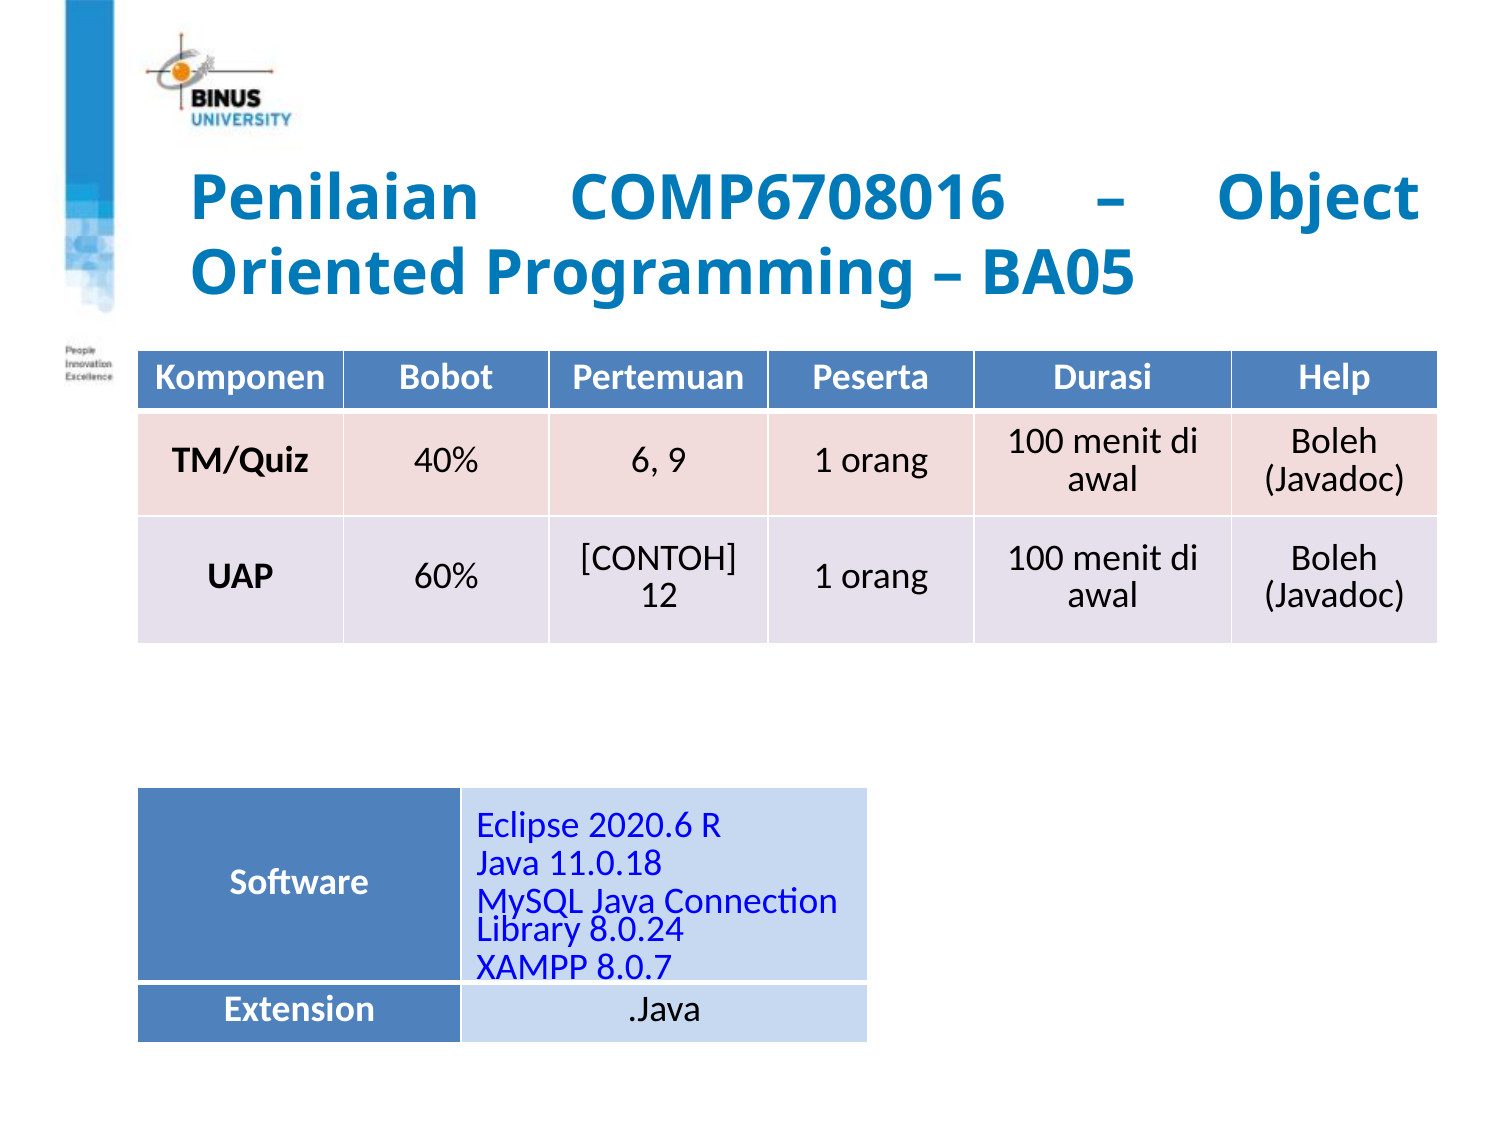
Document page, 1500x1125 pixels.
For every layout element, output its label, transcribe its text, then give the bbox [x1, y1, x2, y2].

table_cell TM/Quiz [138, 414, 343, 515]
table_header Pertemuan [550, 351, 767, 408]
table_cell 100 menit di awal [975, 414, 1231, 515]
table_cell 40% [344, 414, 548, 515]
table_header Bobot [344, 351, 548, 408]
table_header Help [1232, 351, 1437, 408]
table_header Software [138, 788, 460, 980]
picture [2, 0, 1500, 1125]
table_cell 1 orang [769, 414, 973, 515]
table_cell 1 orang [769, 517, 973, 643]
table_cell Boleh (Javadoc) [1232, 414, 1437, 515]
table_cell .Java [462, 985, 867, 1042]
text_box Penilaian COMP6708016 – Object Oriented Programming – BA05 [174, 149, 1438, 315]
table_cell 60% [344, 517, 548, 643]
table_cell Extension [138, 985, 460, 1042]
table_header Durasi [975, 351, 1231, 408]
table_header Peserta [769, 351, 973, 408]
table_cell [CONTOH] 12 [550, 517, 767, 643]
table_cell 100 menit di awal [975, 517, 1231, 643]
table_header Eclipse 2020.6 R Java 11.0.18 MySQL Java Connection Library 8.0.24 XAMPP 8.0.7 [462, 788, 867, 980]
table_cell Boleh (Javadoc) [1232, 517, 1437, 643]
table_cell UAP [138, 517, 343, 643]
table_cell 6, 9 [550, 414, 767, 515]
table_header Komponen [138, 351, 343, 408]
